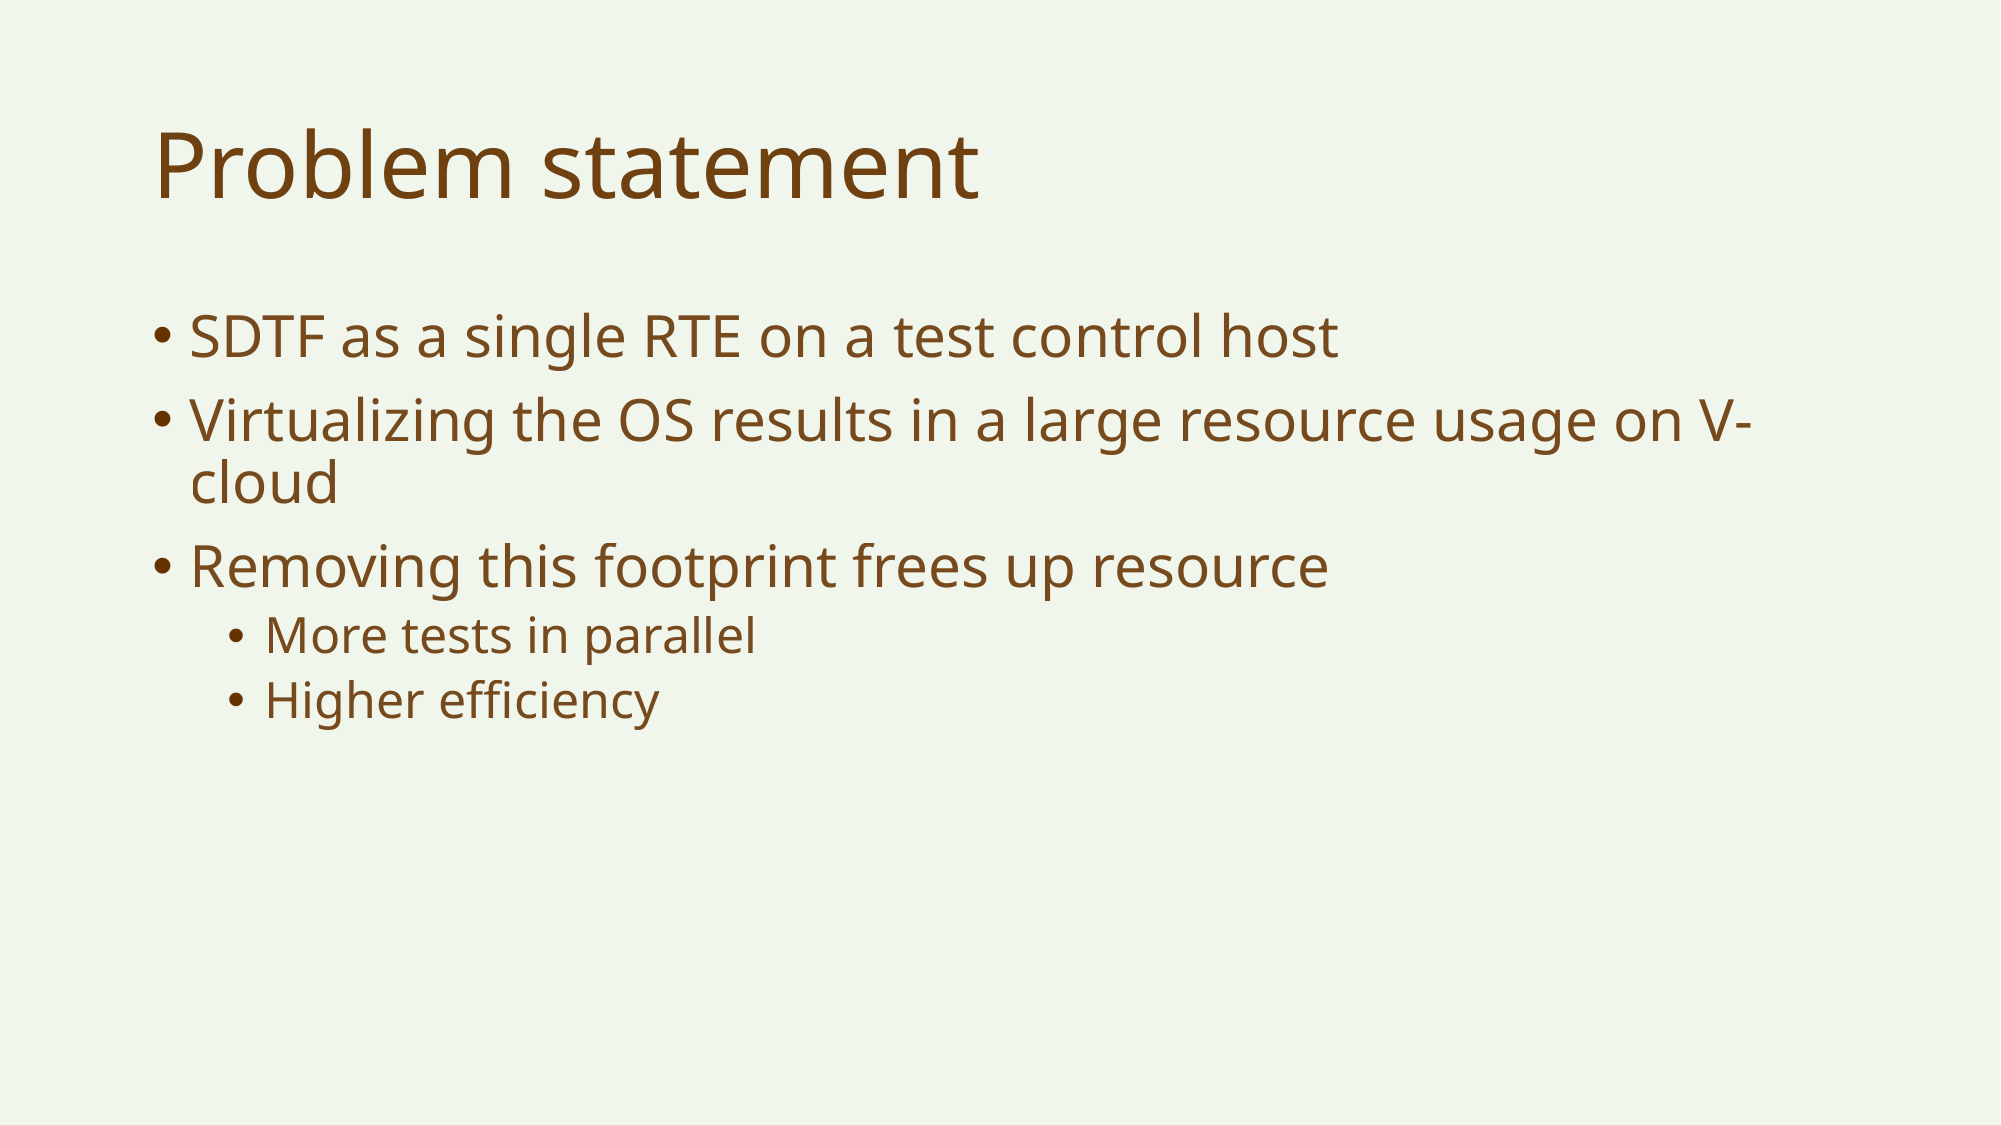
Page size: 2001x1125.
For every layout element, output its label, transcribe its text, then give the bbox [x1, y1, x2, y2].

list SDTF as a single RTE on a test control host Virtualizing the OS results in a large resource usage on V-cloud Removing this footprint frees up resource More tests in parallel Higher efficiency [137, 299, 1863, 1014]
title Problem statement [137, 59, 1863, 278]
